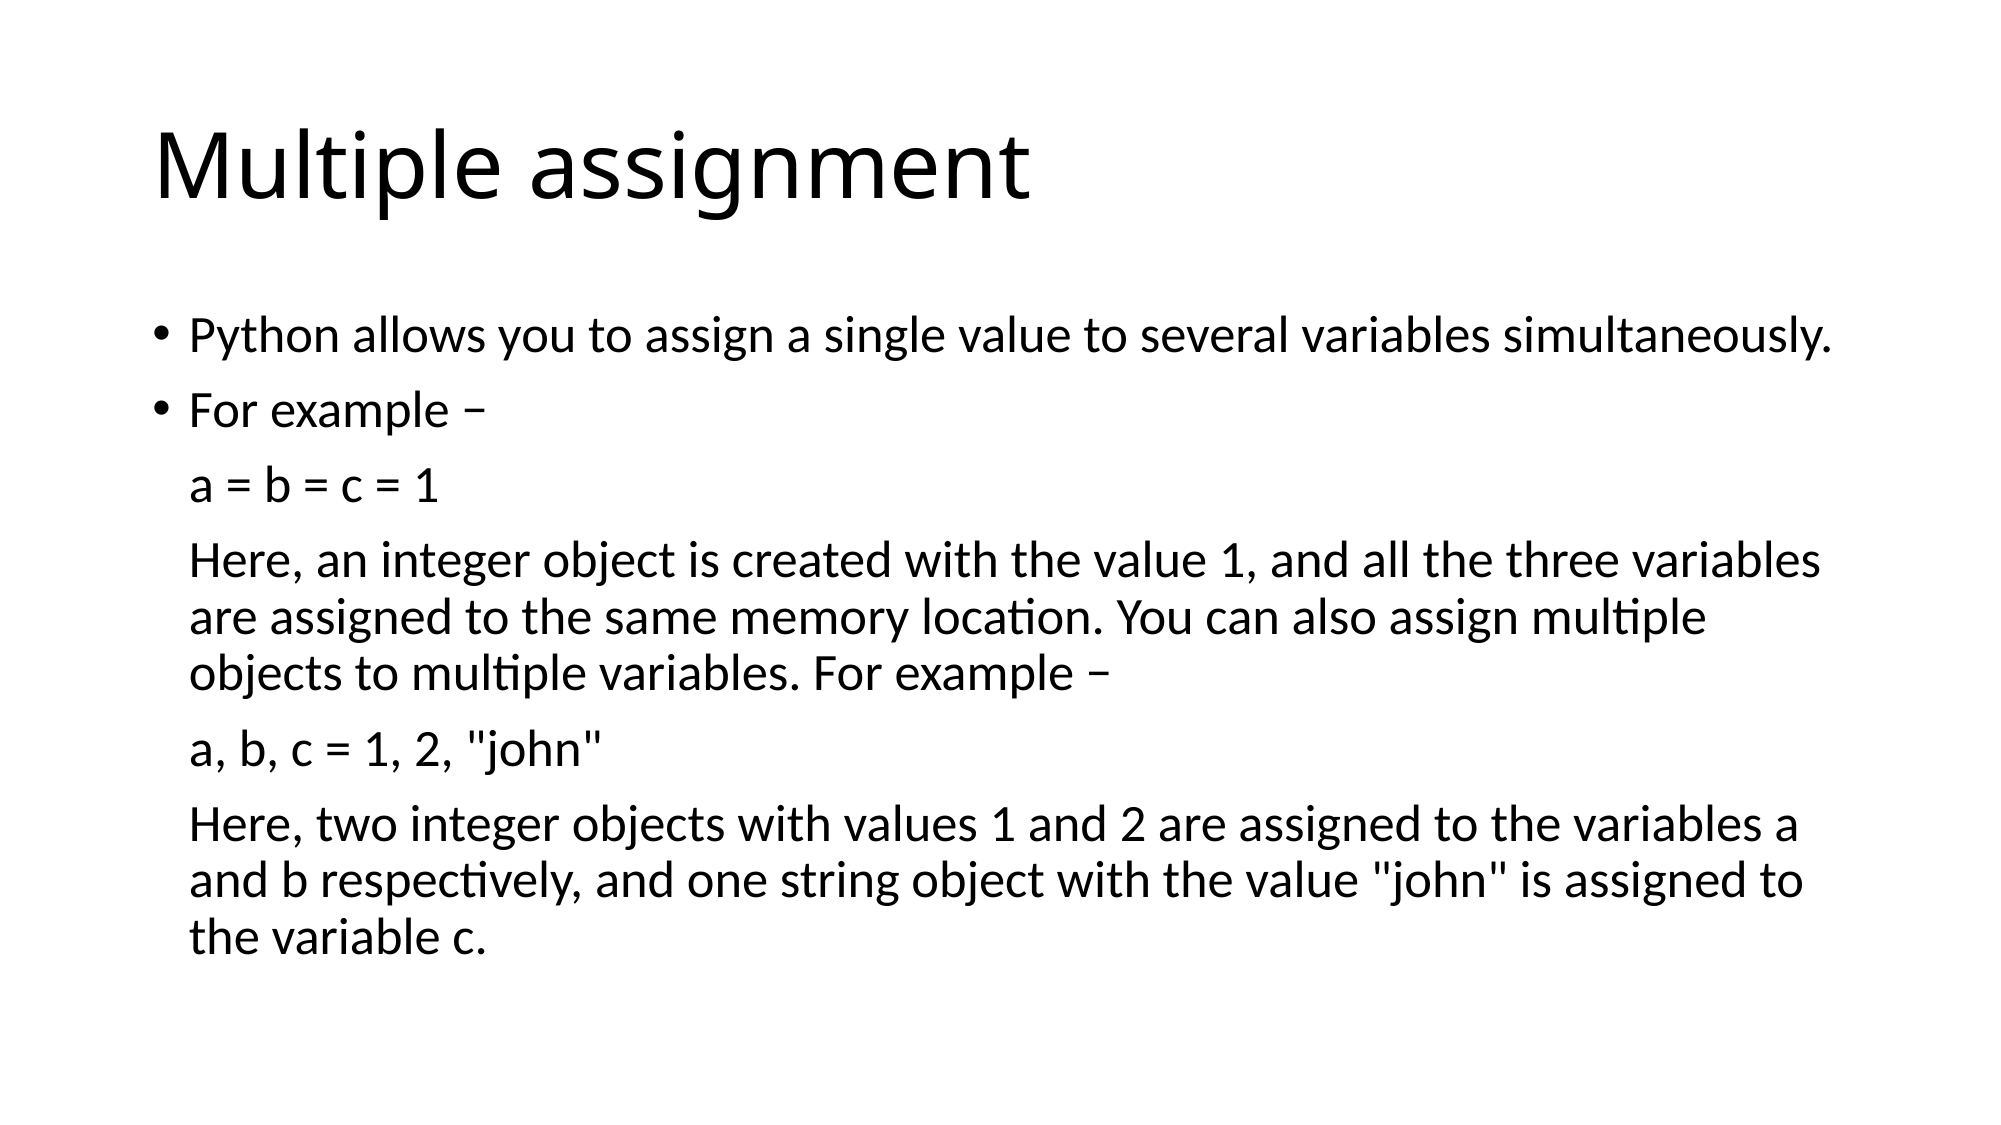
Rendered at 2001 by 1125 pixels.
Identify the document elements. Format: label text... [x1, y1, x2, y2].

list Python allows you to assign a single value to several variables simultaneously. For example − a = b = c = 1 Here, an integer object is created with the value 1, and all the three variables are assigned to the same memory location. You can also assign multiple objects to multiple variables. For example − a, b, c = 1, 2, "john" Here, two integer objects with values 1 and 2 are assigned to the variables a and b respectively, and one string object with the value "john" is assigned to the variable c. [137, 299, 1863, 1014]
title Multiple assignment [137, 59, 1863, 278]
